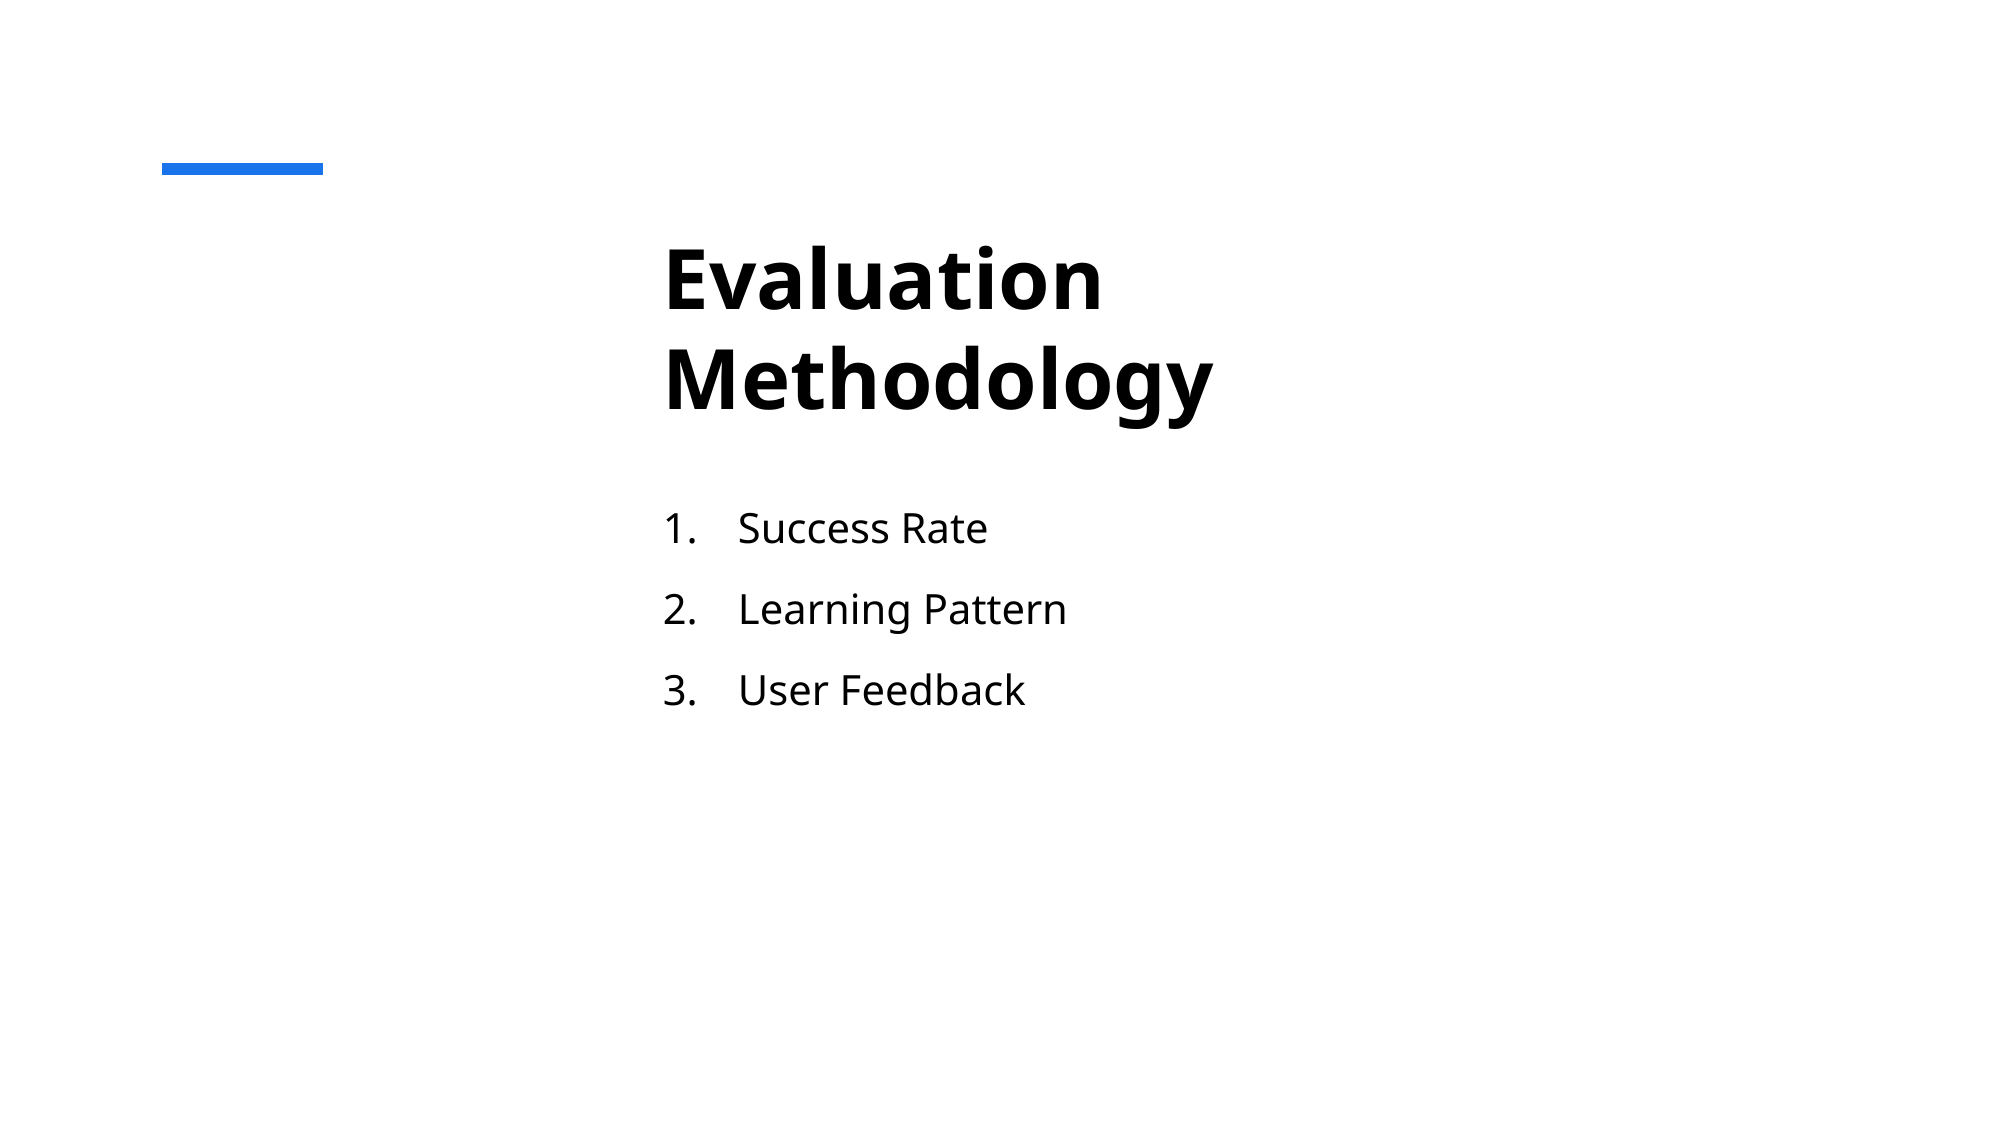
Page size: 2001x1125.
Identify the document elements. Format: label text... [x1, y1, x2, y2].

list Success Rate Learning Pattern User Feedback [647, 484, 1292, 966]
title Evaluation Methodology [647, 218, 1292, 434]
